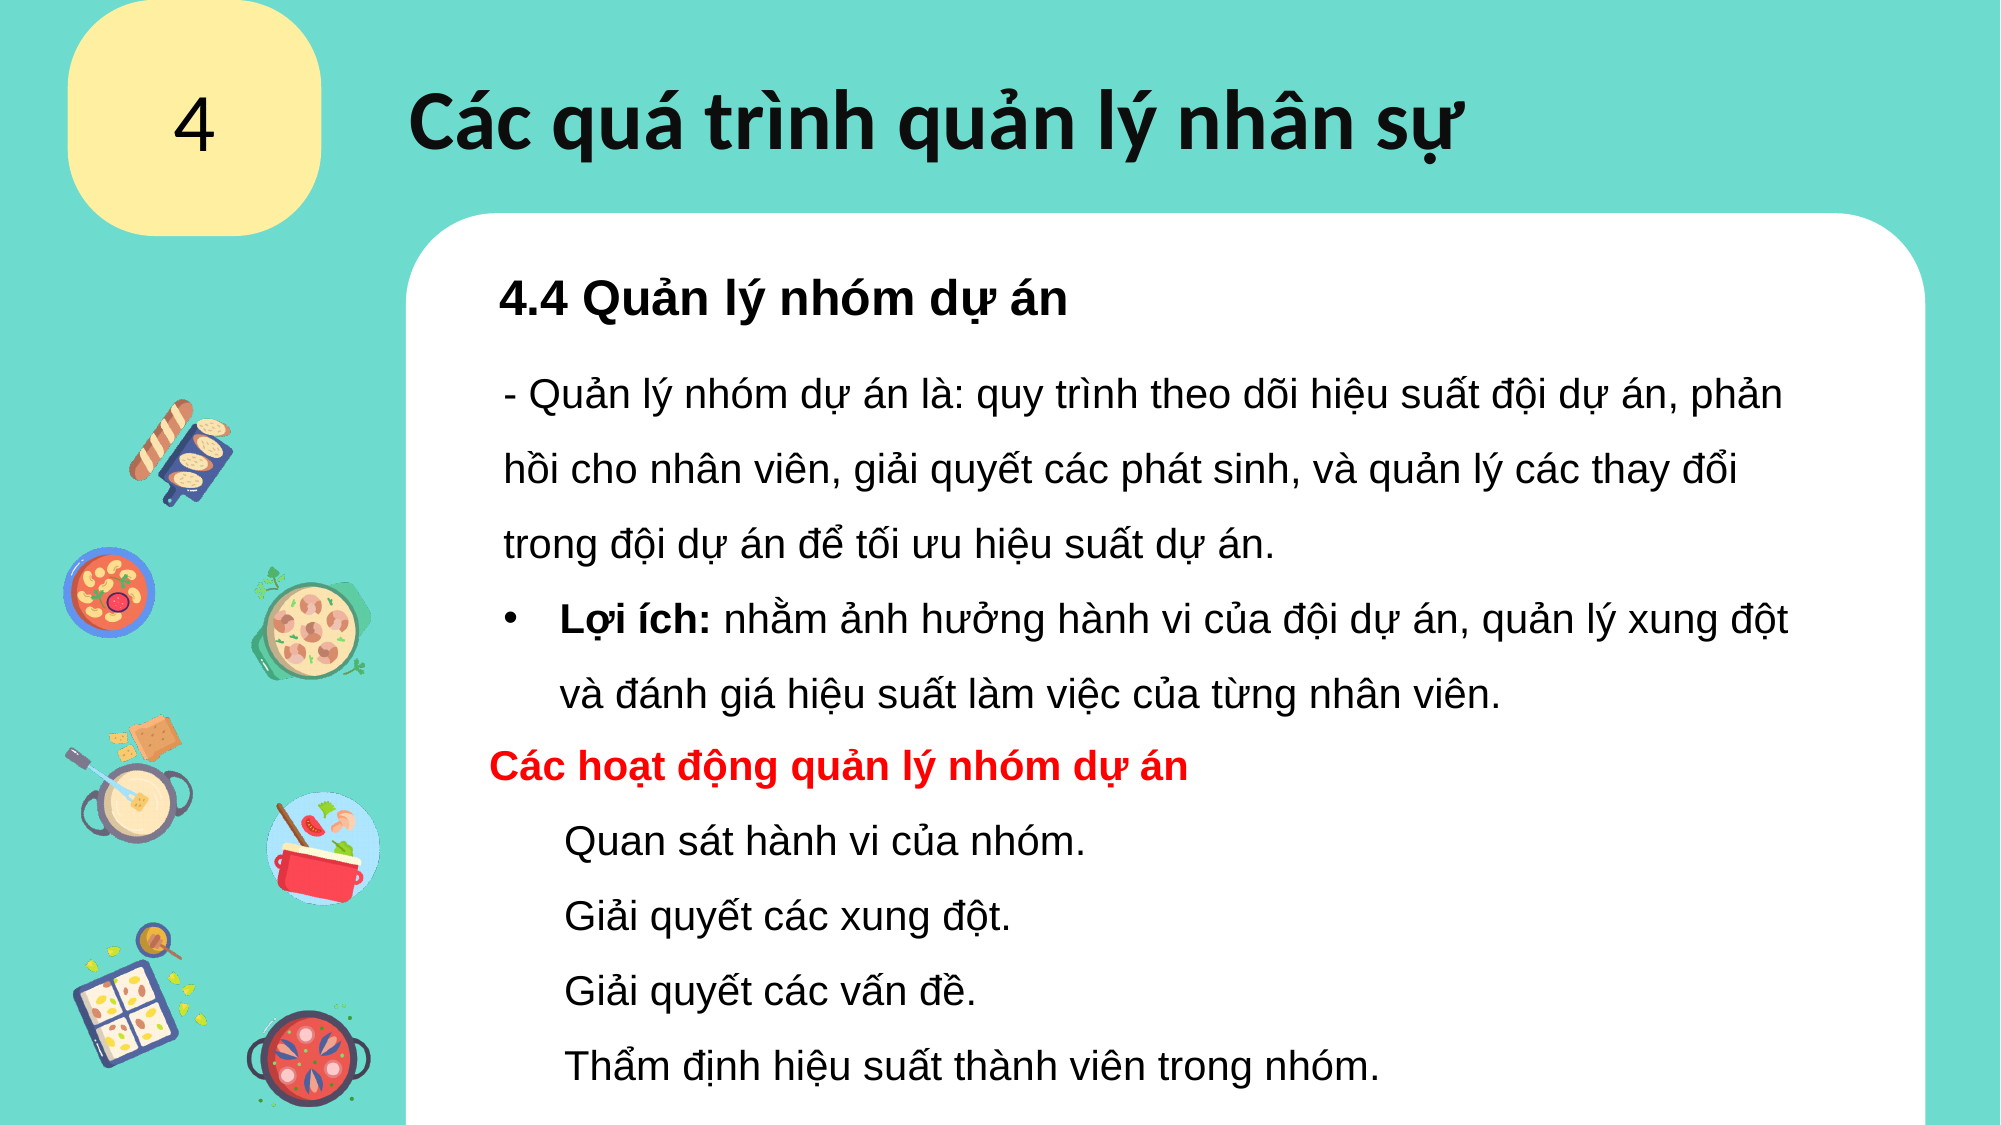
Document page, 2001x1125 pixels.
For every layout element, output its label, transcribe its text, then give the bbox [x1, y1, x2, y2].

picture [54, 911, 215, 1075]
picture [60, 543, 158, 641]
picture [55, 707, 210, 862]
text_box [0, 0, 2000, 1125]
text_box 4.4 Quản lý nhóm dự án [484, 250, 1836, 341]
text_box - Quản lý nhóm dự án là: quy trình theo dõi hiệu suất đội dự án, phản hồi cho nhân viên, giải quyết các phát sinh, và quản lý các thay đổi trong đội dự án để tối ưu hiệu suất dự án. Lợi ích: nhằm ảnh hưởng hành vi của đội dự án, quản lý xung đột và đánh giá hiệu suất làm việc của từng nhân viên. [488, 326, 1836, 732]
picture [109, 382, 252, 524]
text_box Các quá trình quản lý nhân sự [394, 56, 1926, 174]
picture [242, 988, 375, 1122]
picture [257, 782, 390, 915]
text_box [405, 213, 1926, 1125]
picture [247, 559, 375, 688]
text_box Các hoạt động quản lý nhóm dự án Quan sát hành vi của nhóm. Giải quyết các xung đột. Giải quyết các vấn đề. Thẩm định hiệu suất thành viên trong nhóm. [474, 699, 1822, 1105]
text_box 4 [67, 0, 322, 237]
